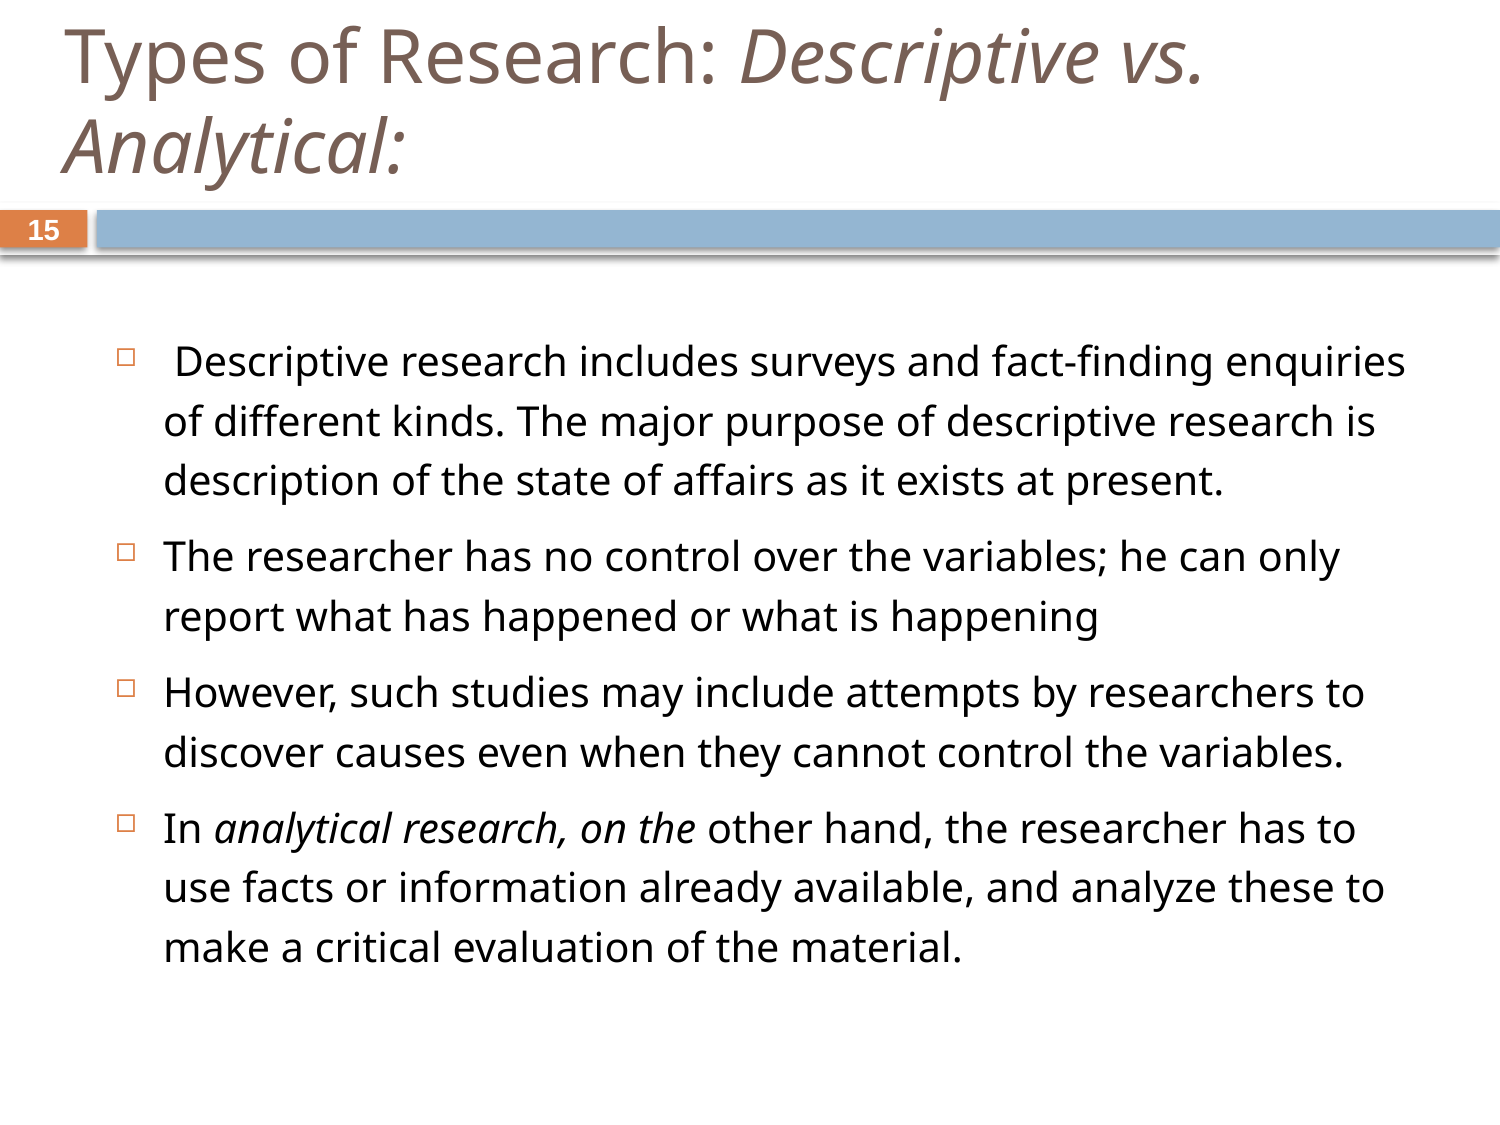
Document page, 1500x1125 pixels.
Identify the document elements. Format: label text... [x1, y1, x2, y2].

title Types of Research: Descriptive vs. Analytical: [50, 62, 1463, 225]
slide_number 15 [0, 208, 88, 249]
list Descriptive research includes surveys and fact-finding enquiries of different kinds. The major purpose of descriptive research is description of the state of affairs as it exists at present. The researcher has no control over the variables; he can only report what has happened or what is happening However, such studies may include attempts by researchers to discover causes even when they cannot control the variables. In analytical research, on the other hand, the researcher has to use facts or information already available, and analyze these to make a critical evaluation of the material. [100, 262, 1438, 1063]
